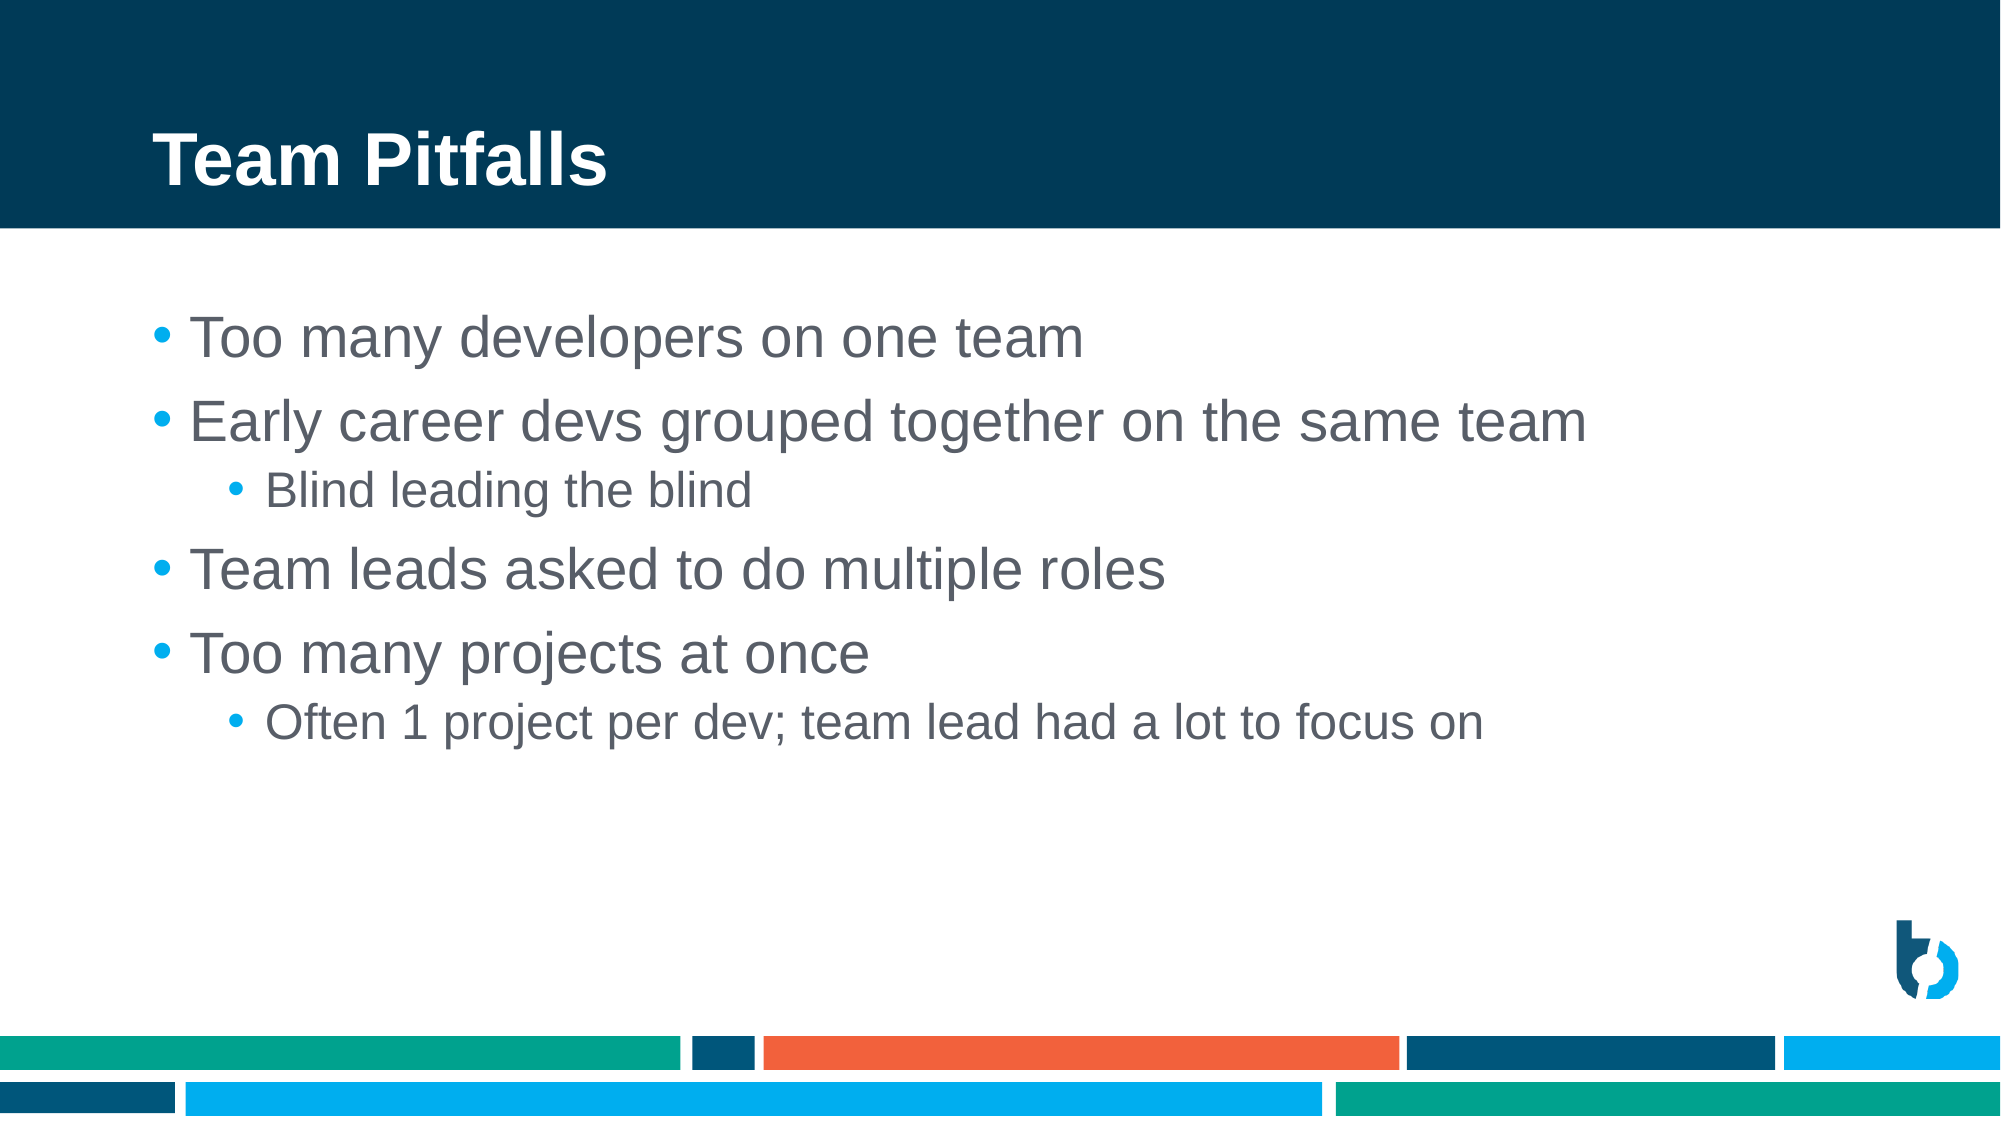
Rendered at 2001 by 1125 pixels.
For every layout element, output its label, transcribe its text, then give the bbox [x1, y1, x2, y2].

list Too many developers on one team Early career devs grouped together on the same team Blind leading the blind Team leads asked to do multiple roles Too many projects at once Often 1 project per dev; team lead had a lot to focus on [137, 299, 1863, 882]
title Team Pitfalls [137, 123, 1863, 200]
